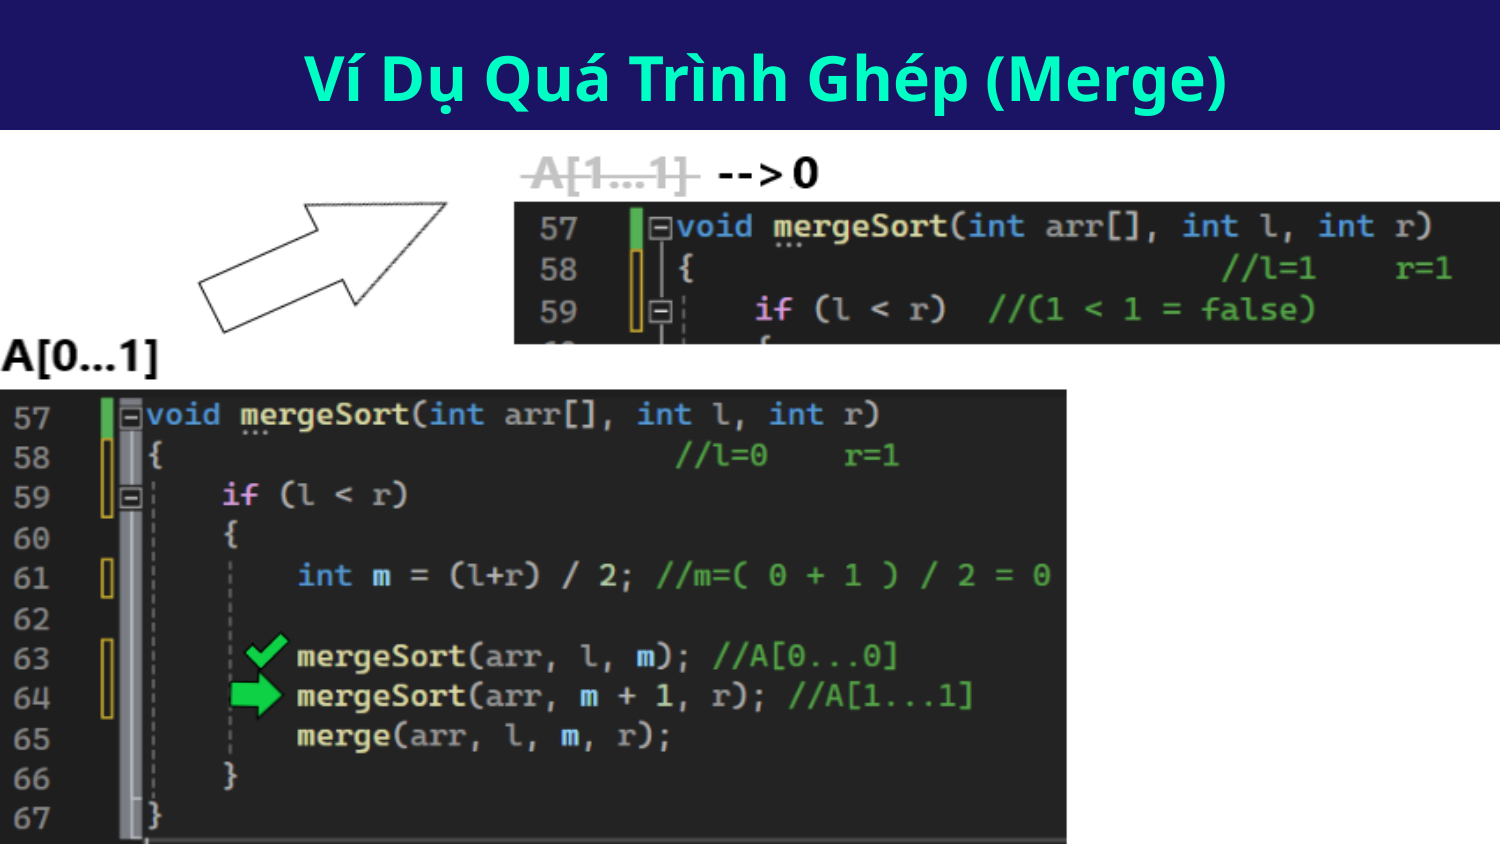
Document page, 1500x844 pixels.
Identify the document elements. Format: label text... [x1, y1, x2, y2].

title Ví Dụ Quá Trình Ghép (Merge) [210, 23, 1323, 128]
picture [0, 129, 1500, 844]
